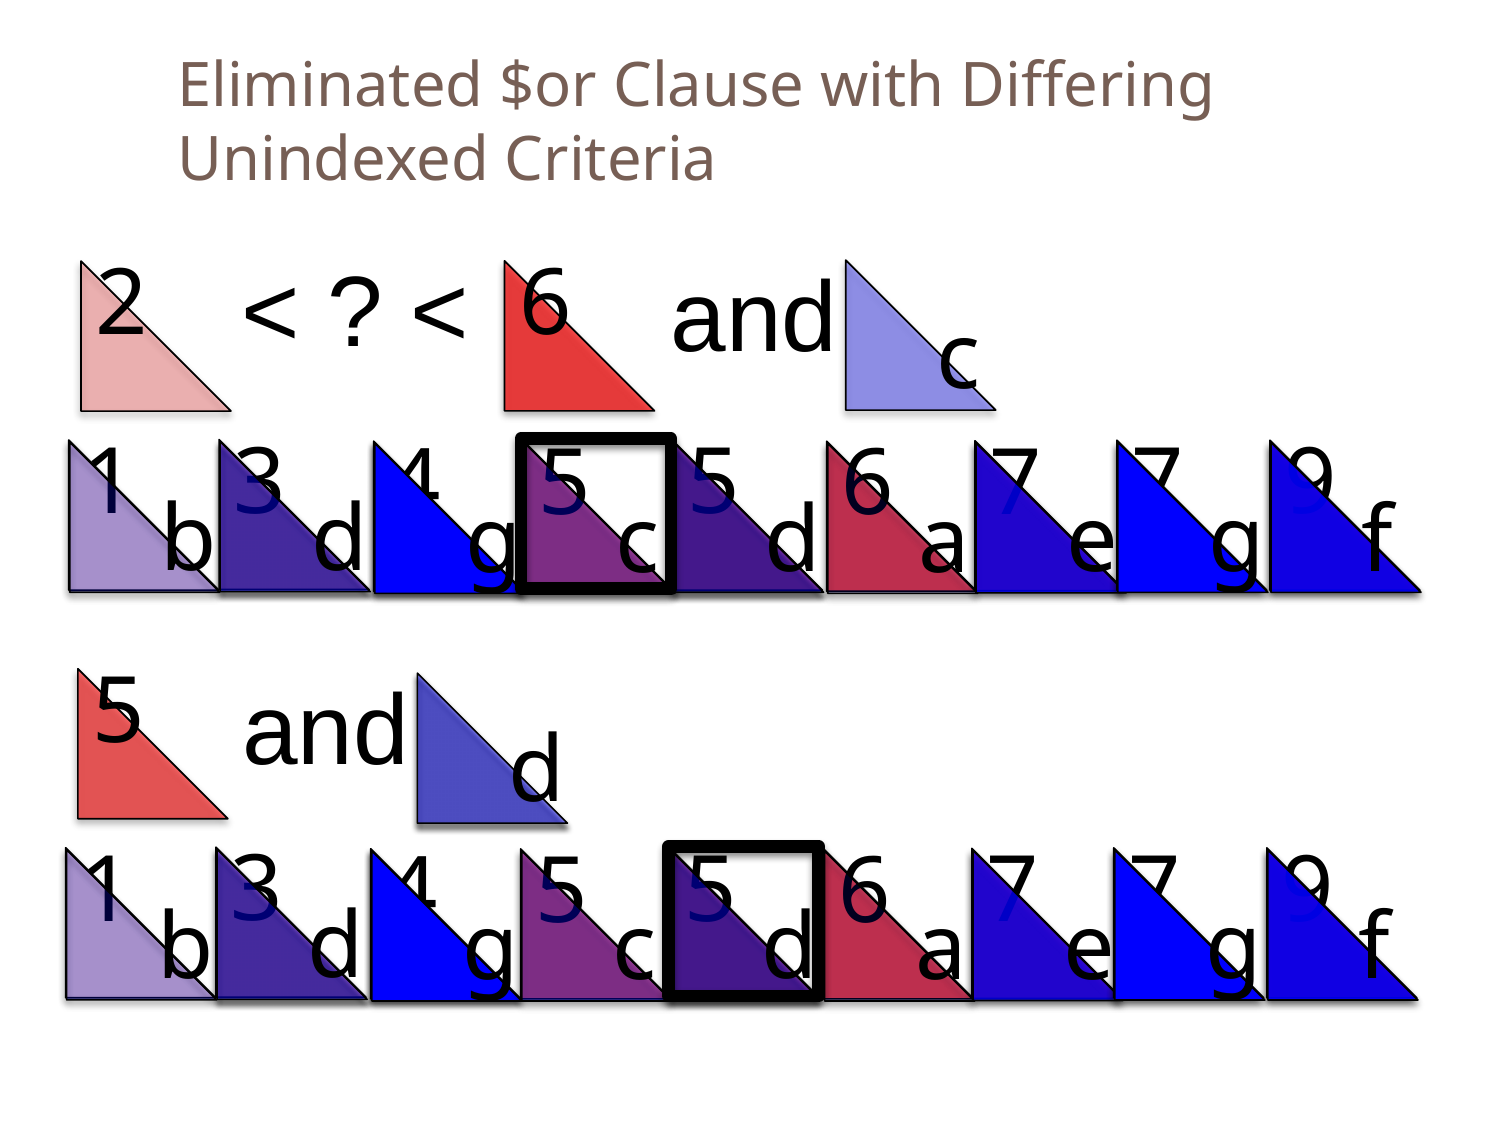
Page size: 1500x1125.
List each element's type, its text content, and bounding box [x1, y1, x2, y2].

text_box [523, 415, 676, 644]
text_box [1113, 822, 1266, 1050]
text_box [974, 414, 1127, 711]
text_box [417, 672, 568, 941]
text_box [218, 413, 371, 709]
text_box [1266, 822, 1419, 1050]
text_box and [659, 244, 852, 379]
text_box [823, 823, 969, 1051]
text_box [520, 823, 673, 1051]
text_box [672, 414, 824, 710]
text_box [215, 821, 368, 1117]
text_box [845, 259, 996, 417]
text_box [1269, 414, 1422, 643]
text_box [669, 821, 821, 1118]
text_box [826, 415, 969, 644]
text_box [68, 414, 214, 710]
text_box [971, 822, 1124, 1118]
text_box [80, 235, 232, 464]
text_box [504, 235, 655, 463]
text_box and [232, 657, 424, 792]
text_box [373, 415, 518, 644]
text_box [1116, 414, 1269, 643]
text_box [65, 821, 210, 1118]
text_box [77, 642, 229, 871]
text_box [370, 823, 515, 1051]
title Eliminated $or Clause with Differing Unindexed Criteria [162, 37, 1500, 200]
text_box < ? < [235, 239, 485, 374]
